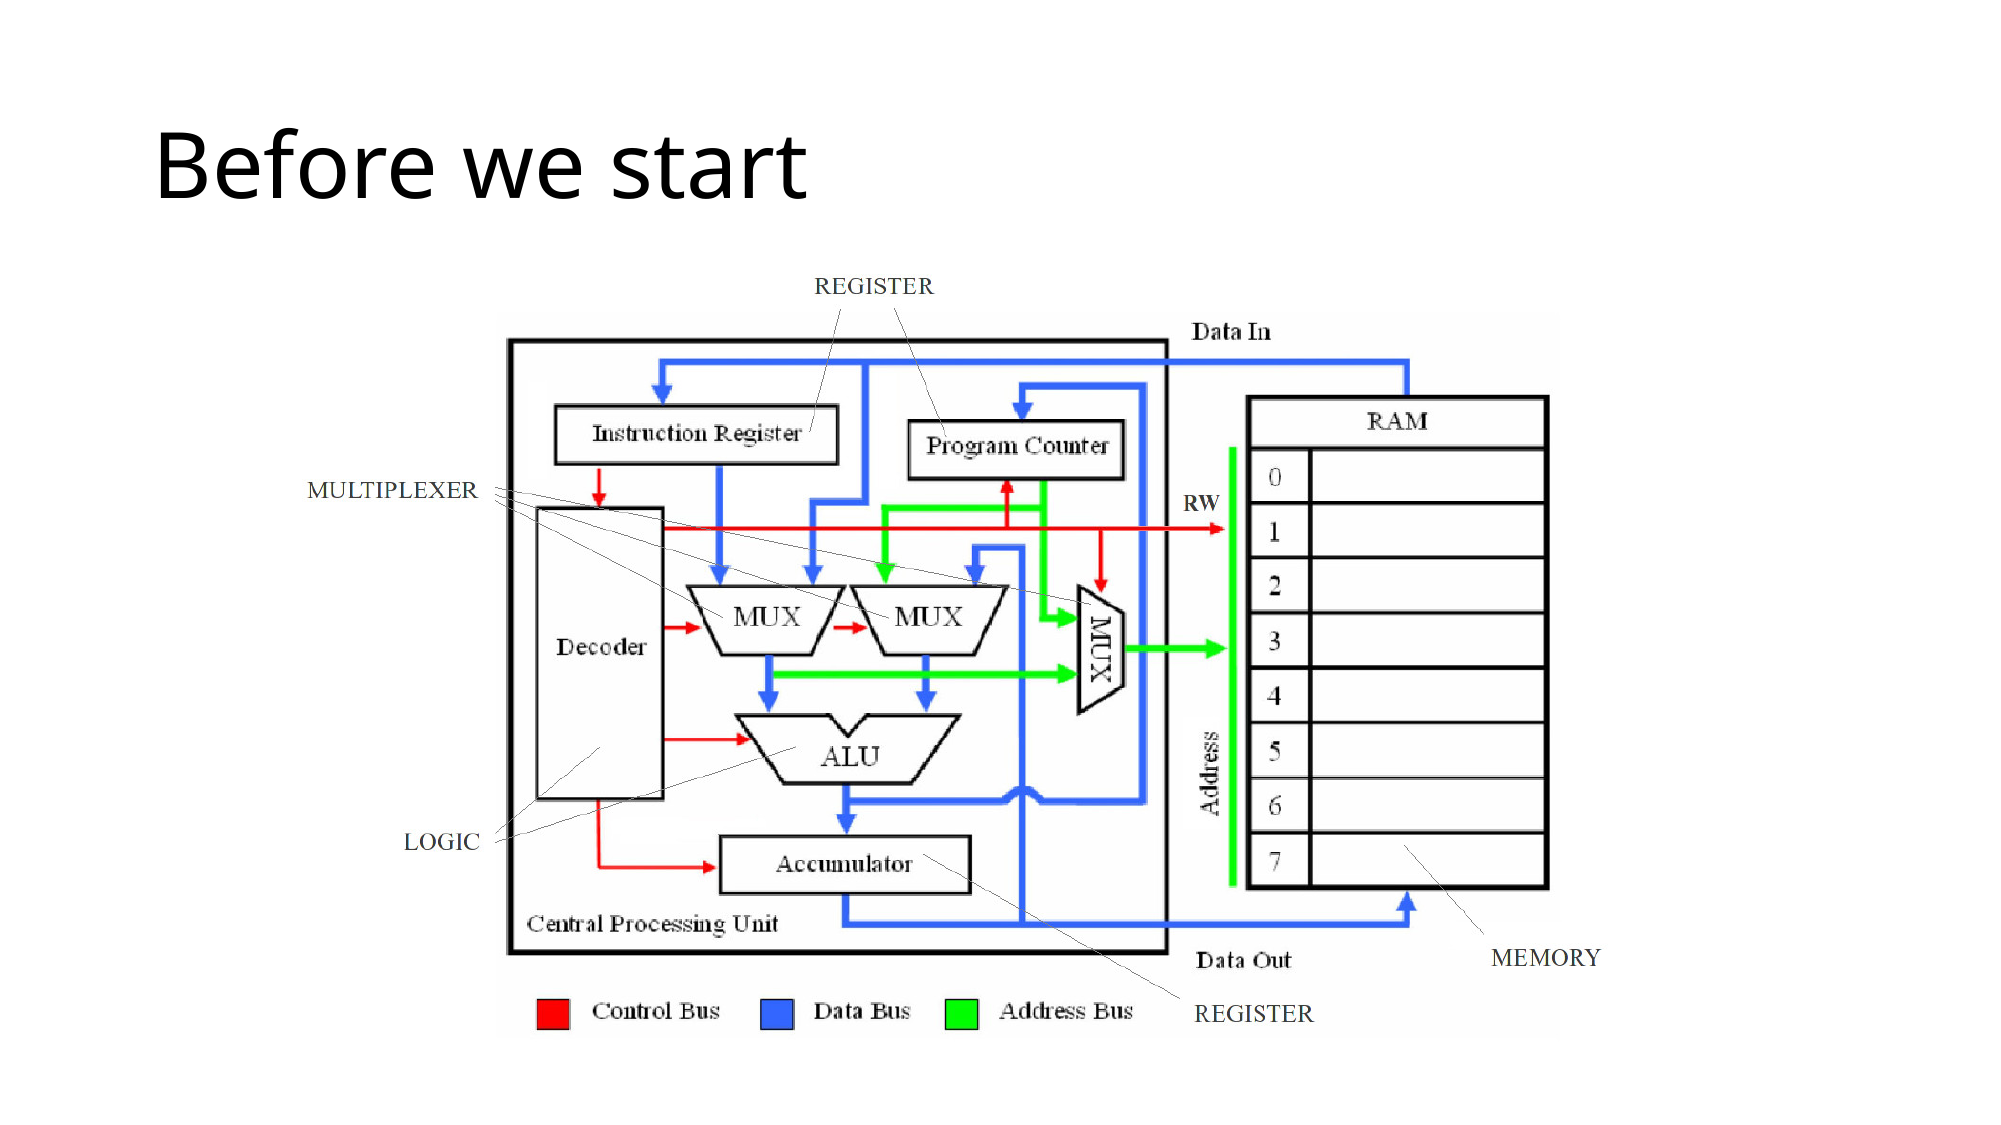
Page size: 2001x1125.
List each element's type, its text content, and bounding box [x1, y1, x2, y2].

title Before we start [137, 59, 1863, 278]
picture [294, 266, 1614, 1042]
